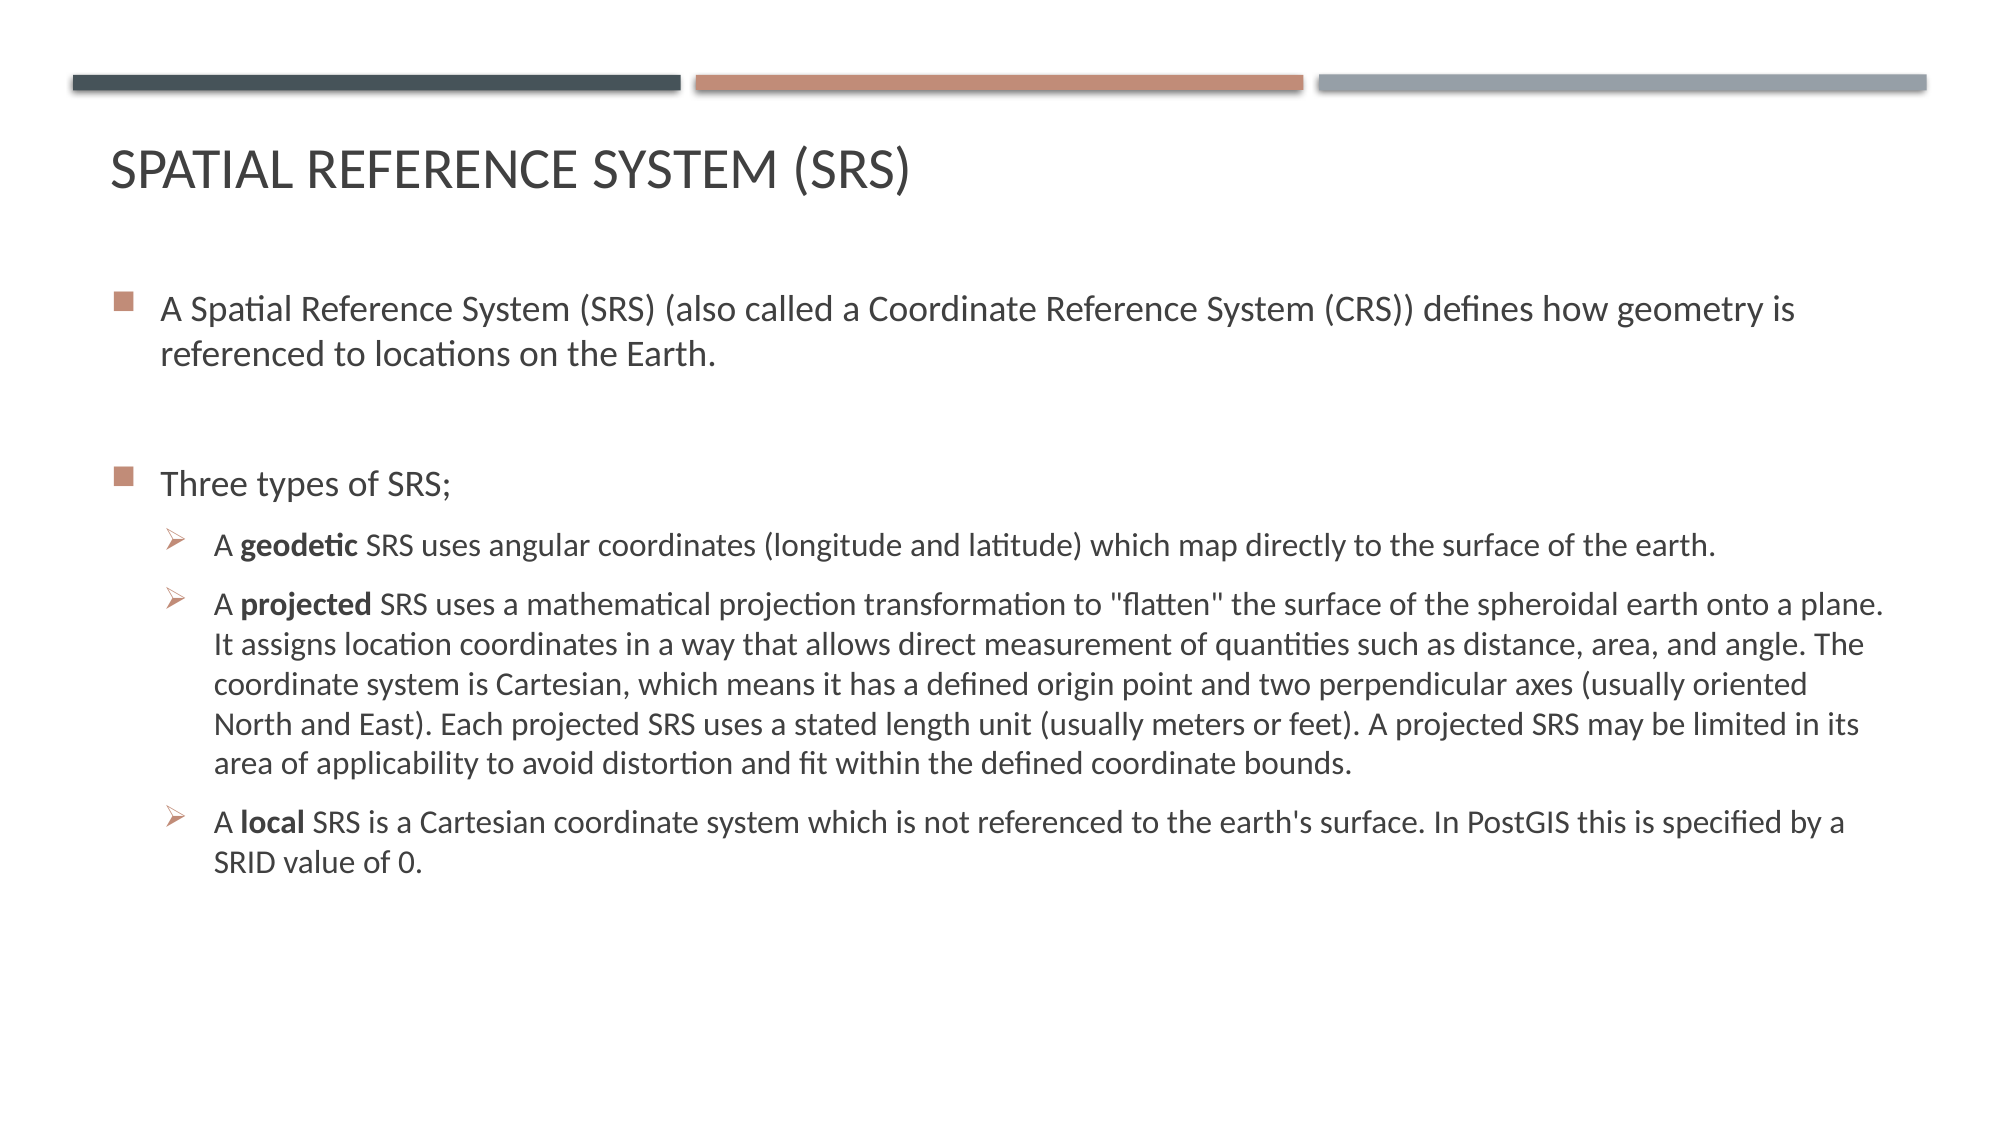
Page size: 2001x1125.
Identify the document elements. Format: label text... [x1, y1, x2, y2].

title Spatial reference system (SRS) [95, 115, 1905, 208]
list A Spatial Reference System (SRS) (also called a Coordinate Reference System (CRS)) defines how geometry is referenced to locations on the Earth. Three types of SRS; A geodetic SRS uses angular coordinates (longitude and latitude) which map directly to the surface of the earth. A projected SRS uses a mathematical projection transformation to "flatten" the surface of the spheroidal earth onto a plane. It assigns location coordinates in a way that allows direct measurement of quantities such as distance, area, and angle. The coordinate system is Cartesian, which means it has a defined origin point and two perpendicular axes (usually oriented North and East). Each projected SRS uses a stated length unit (usually meters or feet). A projected SRS may be limited in its area of applicability to avoid distortion and fit within the defined coordinate bounds. A local SRS is a Cartesian coordinate system which is not referenced to the earth's surface. In PostGIS this is specified by a SRID value of 0. [95, 223, 1905, 941]
